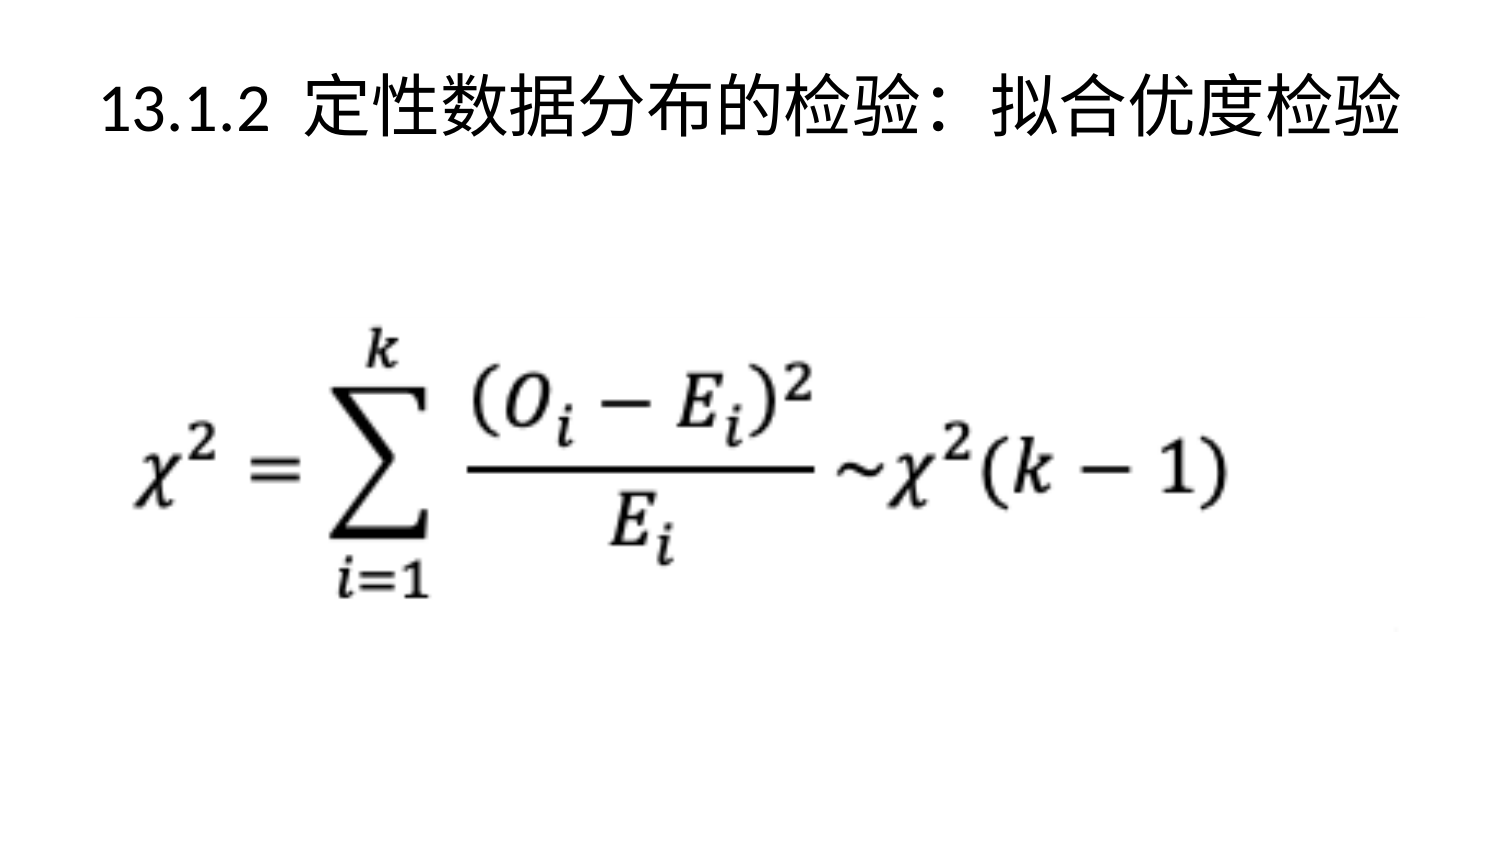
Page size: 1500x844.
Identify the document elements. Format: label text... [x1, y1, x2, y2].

picture [74, 316, 1426, 632]
title 13.1.2 定性数据分布的检验：拟合优度检验 [75, 33, 1425, 175]
